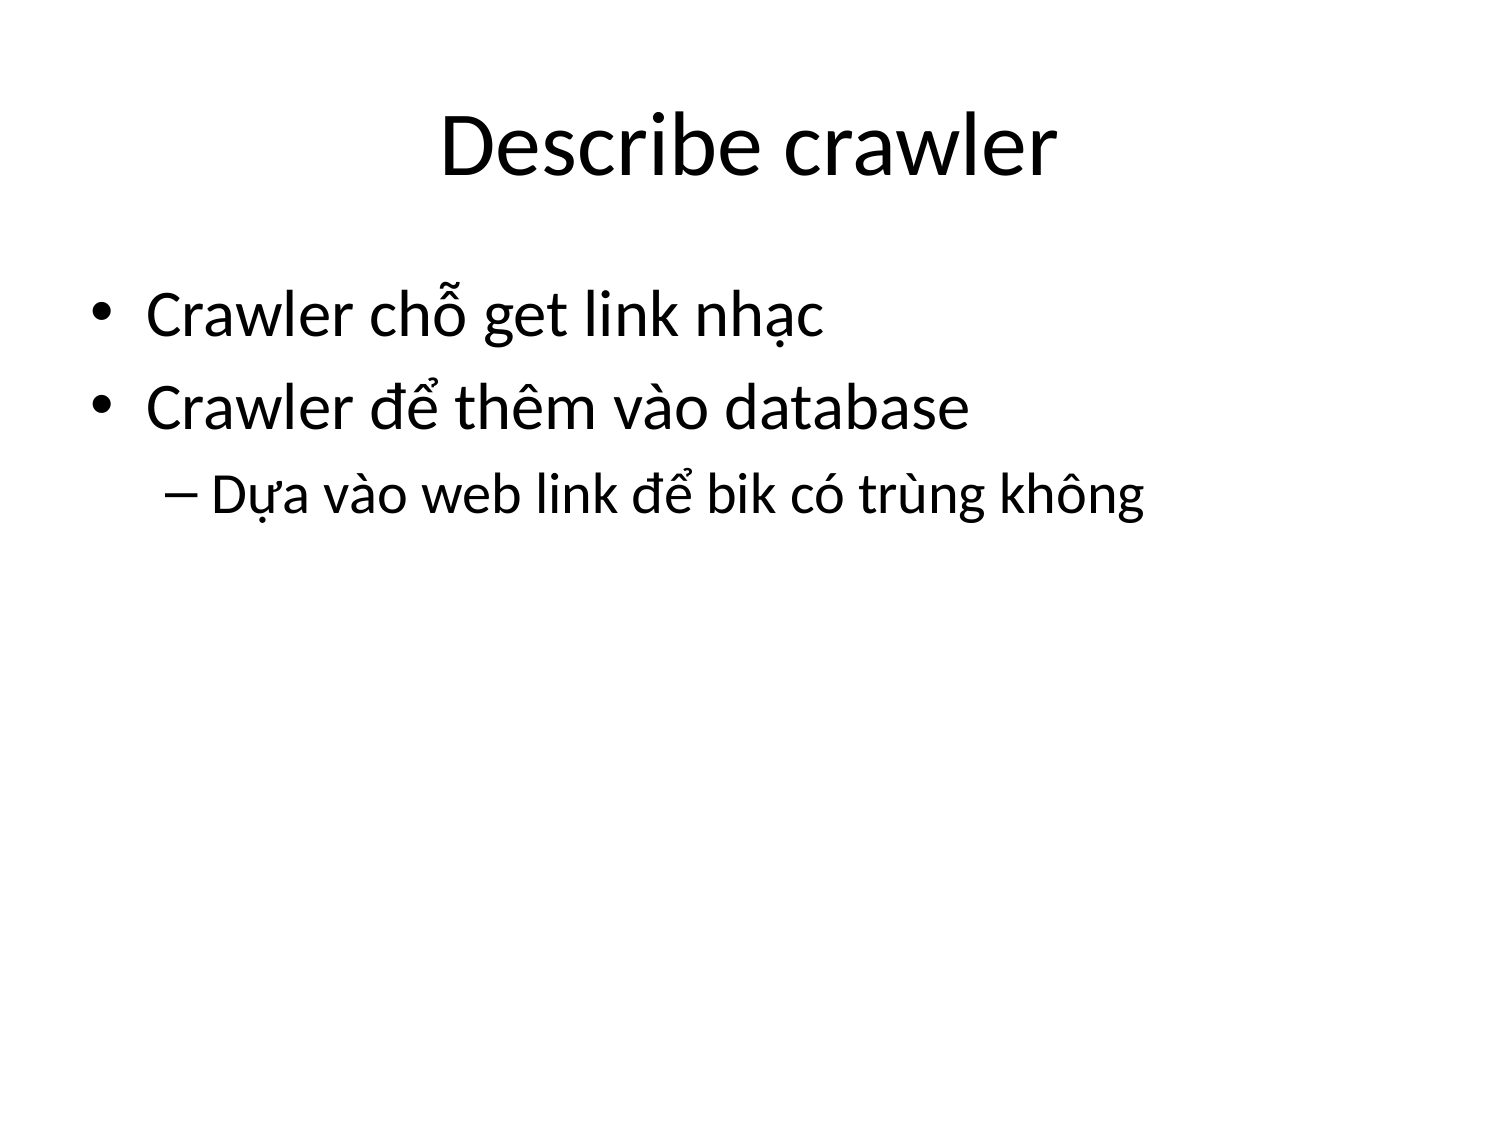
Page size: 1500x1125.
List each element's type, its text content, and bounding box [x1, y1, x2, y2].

title Describe crawler [75, 45, 1425, 233]
list Crawler chỗ get link nhạc Crawler để thêm vào database Dựa vào web link để bik có trùng không [75, 262, 1425, 1005]
